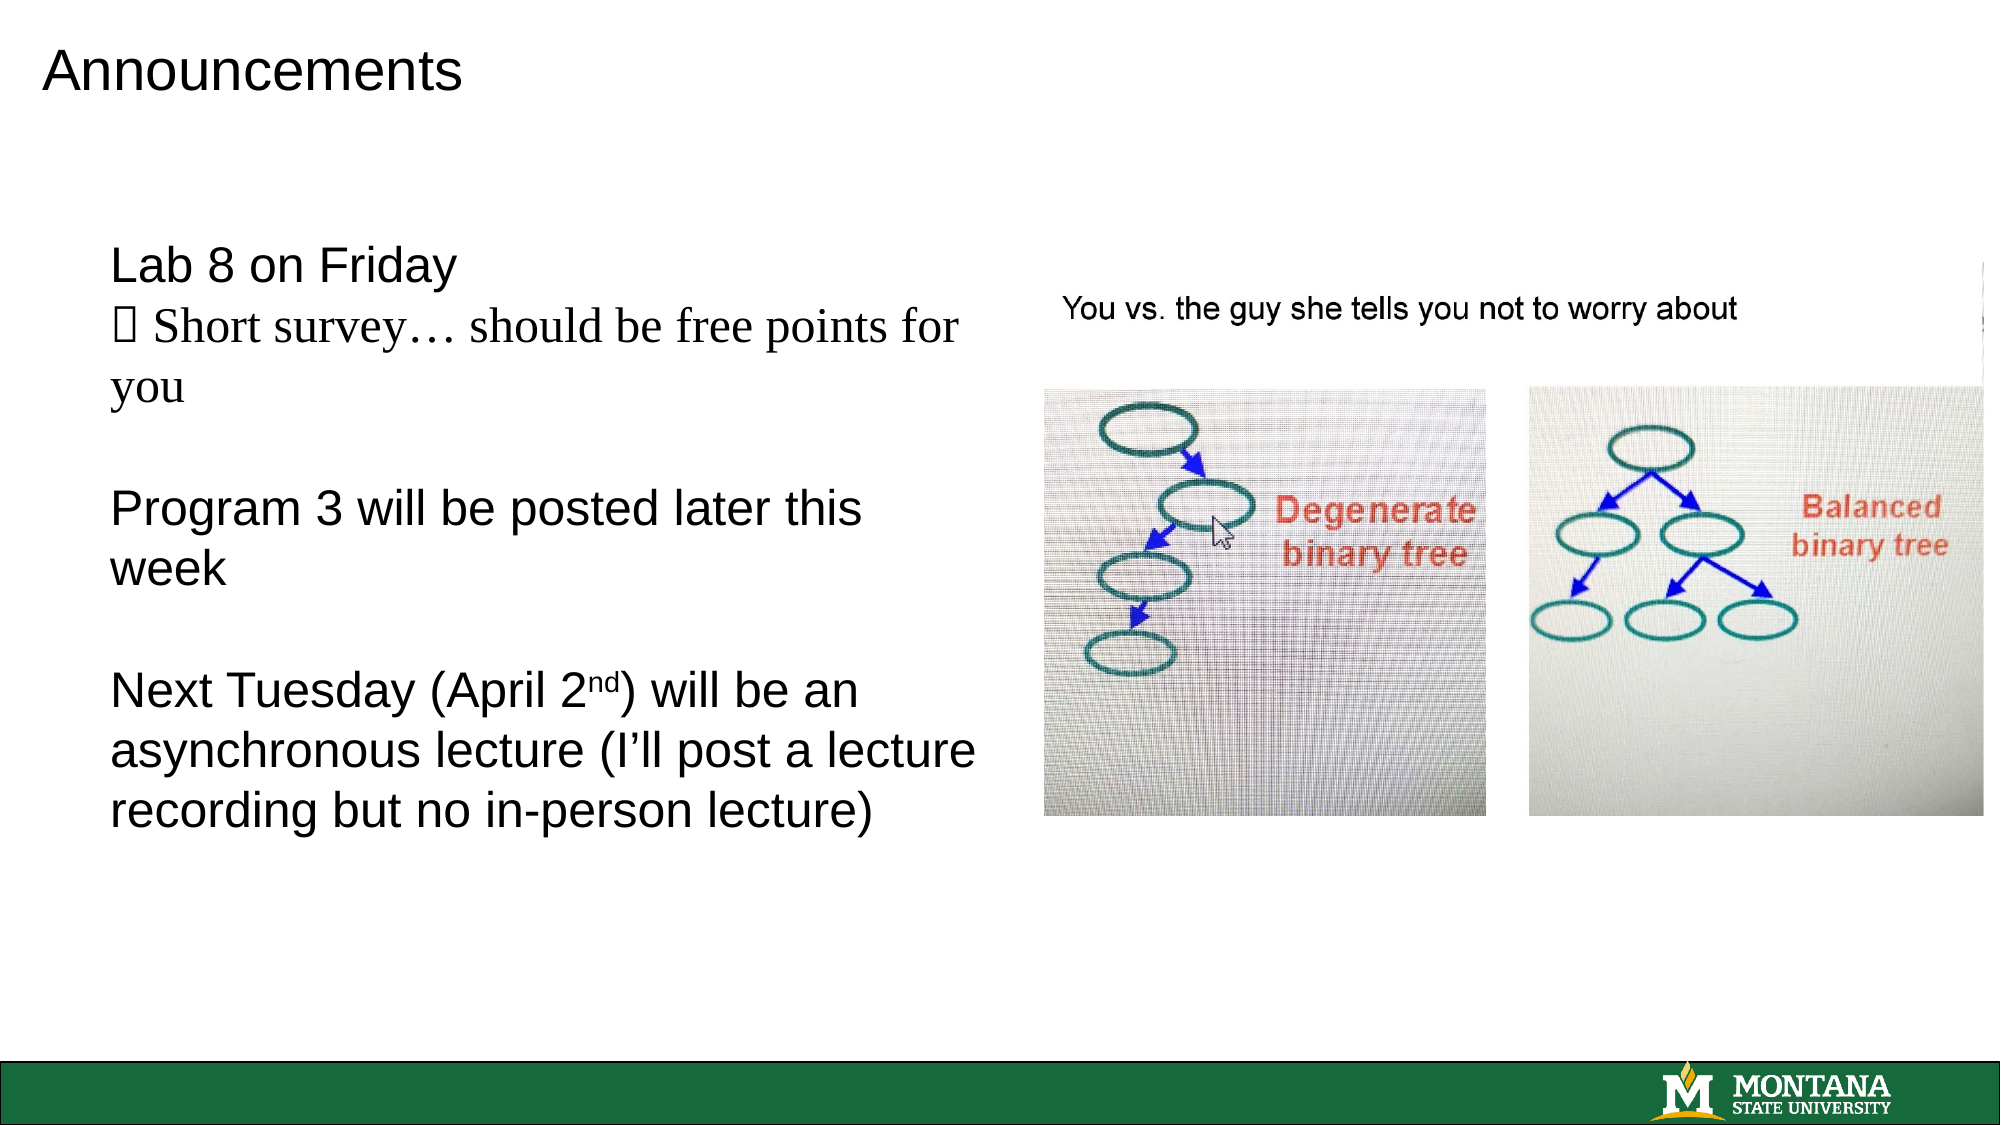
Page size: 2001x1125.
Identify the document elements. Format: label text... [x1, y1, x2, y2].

text_box Program 3 will be posted later this week [95, 467, 1005, 603]
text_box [0, 1060, 1647, 1125]
text_box Announcements [27, 24, 480, 110]
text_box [1892, 1060, 2000, 1125]
picture [1044, 226, 1986, 816]
picture [1649, 1060, 1892, 1122]
text_box Next Tuesday (April 2nd) will be an asynchronous lecture (I’ll post a lecture recording but no in-person lecture) [95, 650, 1005, 845]
text_box Lab 8 on Friday  Short survey… should be free points for you [95, 224, 1005, 420]
